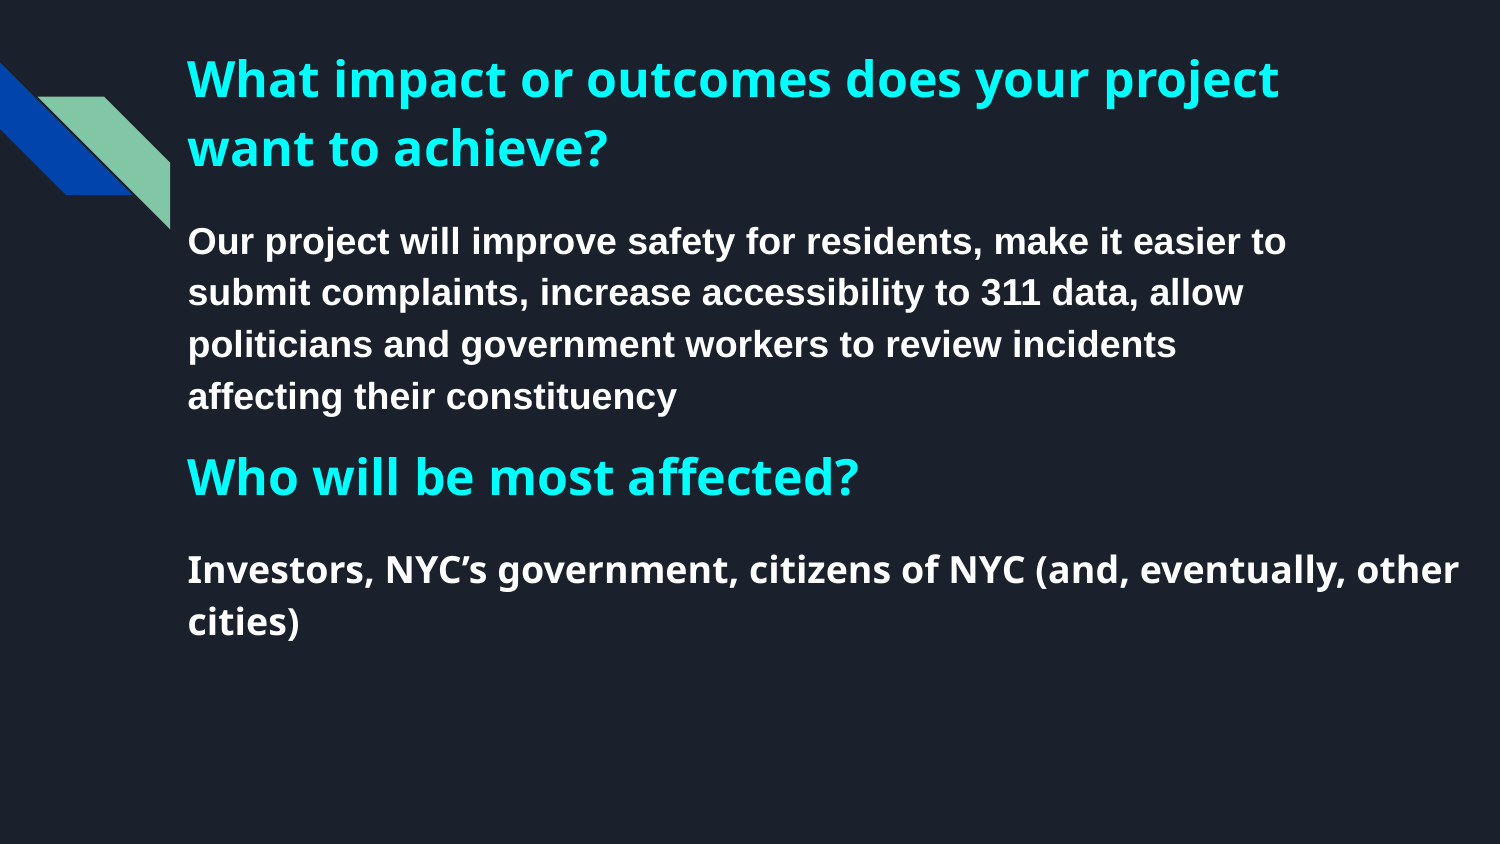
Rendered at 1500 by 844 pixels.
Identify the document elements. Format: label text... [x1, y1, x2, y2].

list What impact or outcomes does your project want to achieve? Our project will improve safety for residents, make it easier to submit complaints, increase accessibility to 311 data, allow politicians and government workers to review incidents affecting their constituency [172, 23, 1328, 421]
text_box Who will be most affected? Investors, NYC’s government, citizens of NYC (and, eventually, other cities) [172, 421, 1500, 698]
